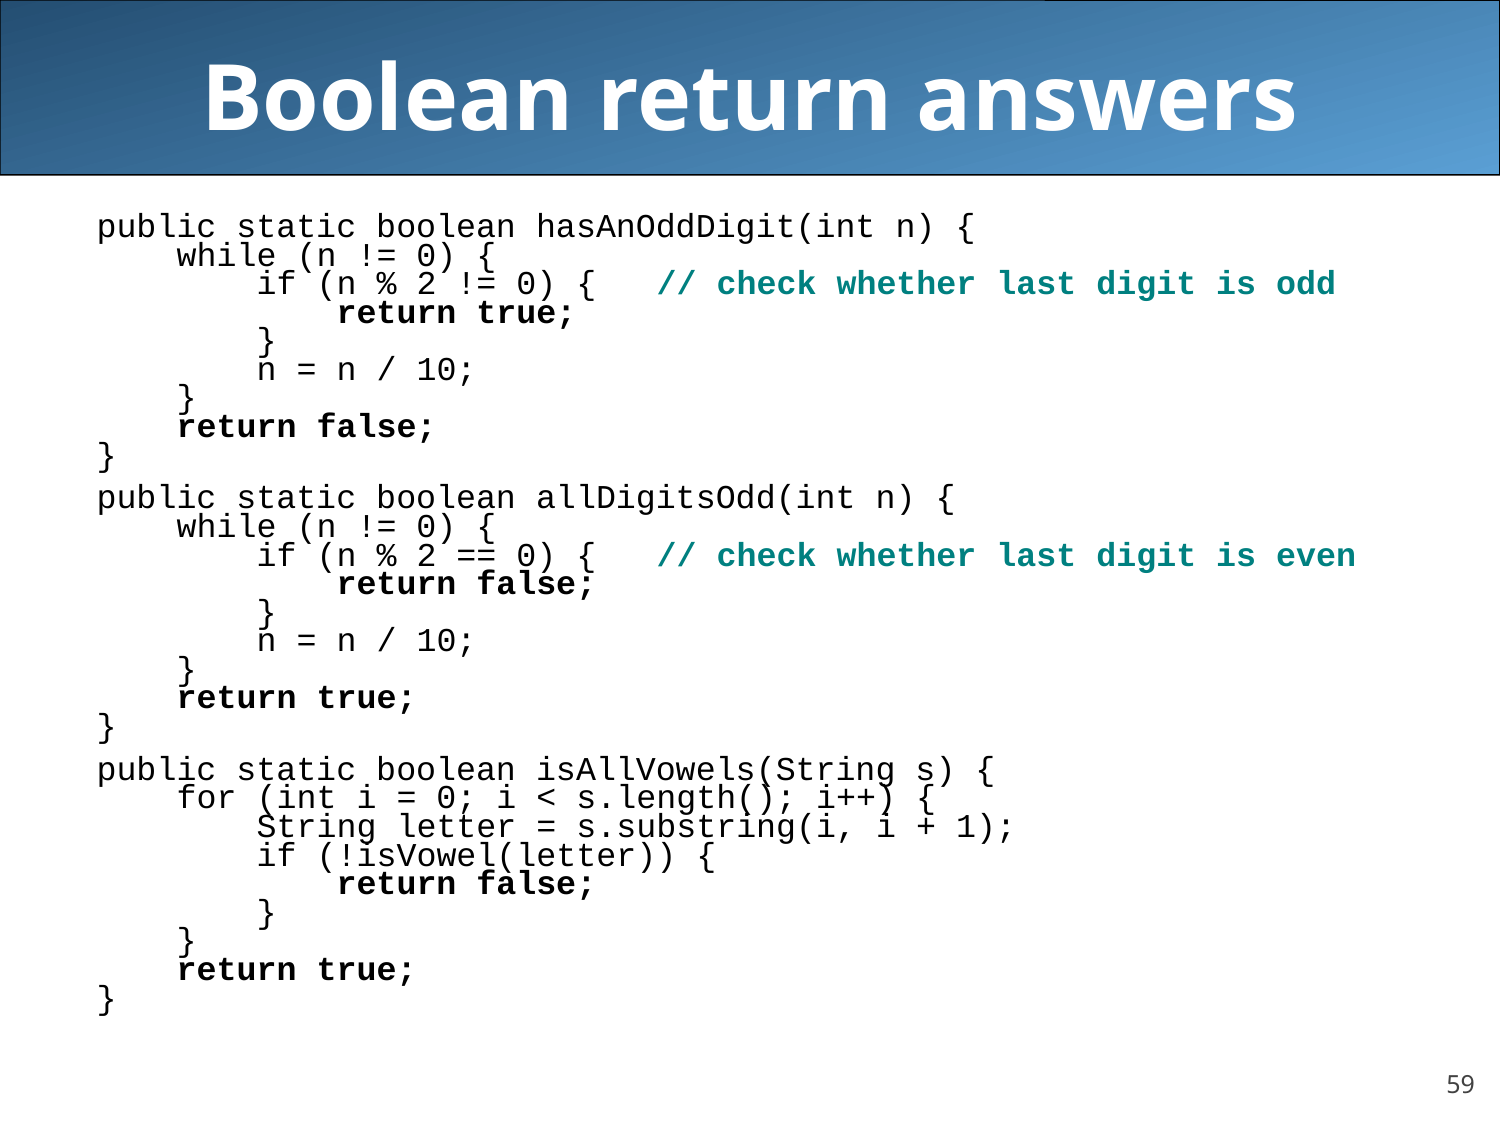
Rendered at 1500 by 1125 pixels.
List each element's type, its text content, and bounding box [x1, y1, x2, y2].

list public static boolean hasAnOddDigit(int n) { while (n != 0) { if (n % 2 != 0) { // check whether last digit is odd return true; } n = n / 10; } return false; } public static boolean allDigitsOdd(int n) { while (n != 0) { if (n % 2 == 0) { // check whether last digit is even return false; } n = n / 10; } return true; } public static boolean isAllVowels(String s) { for (int i = 0; i < s.length(); i++) { String letter = s.substring(i, i + 1); if (!isVowel(letter)) { return false; } } return true; } [24, 212, 1500, 1063]
title Boolean return answers [75, 0, 1425, 188]
